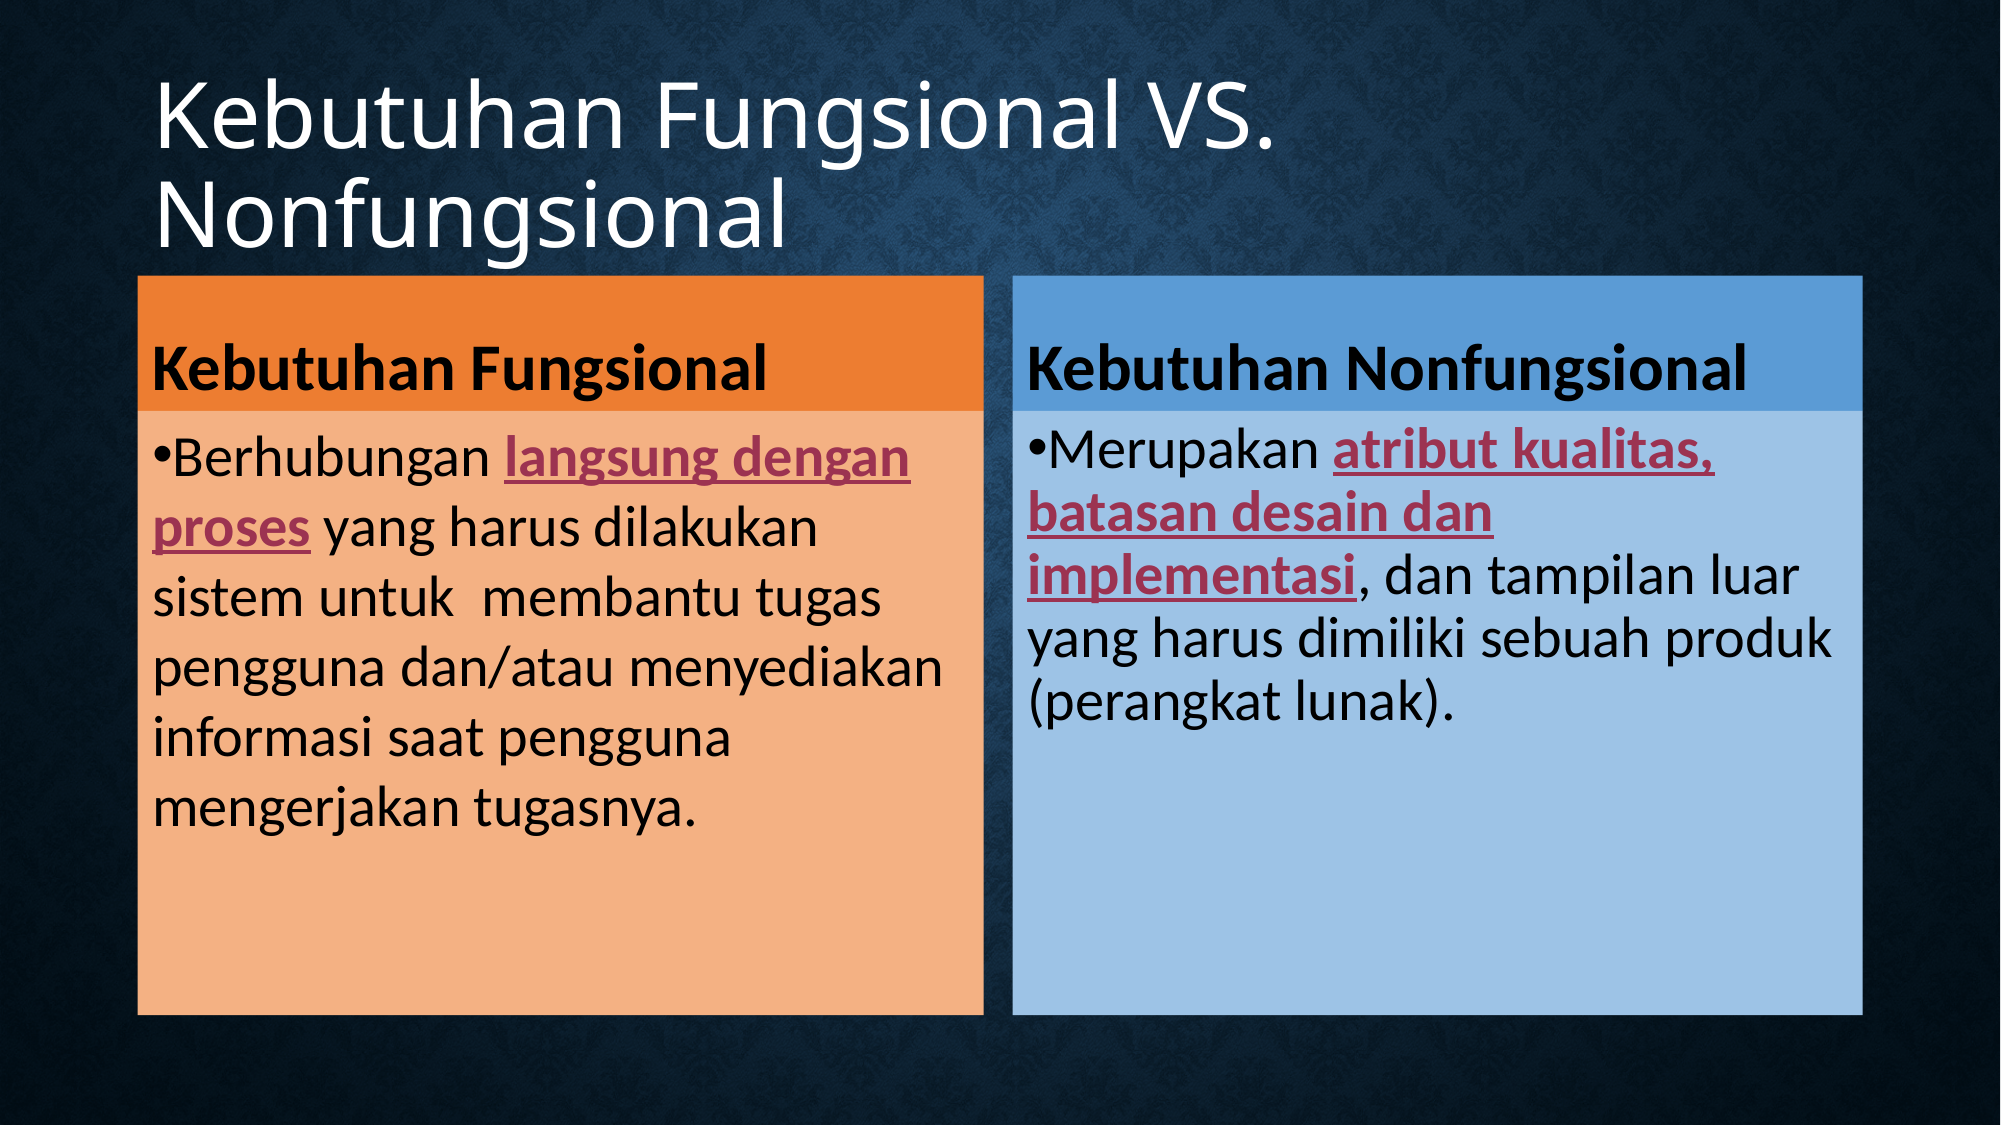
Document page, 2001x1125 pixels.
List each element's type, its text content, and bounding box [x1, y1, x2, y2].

text_box Kebutuhan Fungsional [137, 275, 984, 410]
text_box Merupakan atribut kualitas, batasan desain dan implementasi, dan tampilan luar yang harus dimiliki sebuah produk (perangkat lunak). [1012, 410, 1863, 1016]
text_box Kebutuhan Nonfungsional [1012, 275, 1863, 410]
text_box Kebutuhan Fungsional VS. Nonfungsional [137, 59, 1863, 278]
text_box Berhubungan langsung dengan proses yang harus dilakukan sistem untuk membantu tugas pengguna dan/atau menyediakan informasi saat pengguna mengerjakan tugasnya. [137, 410, 984, 1016]
